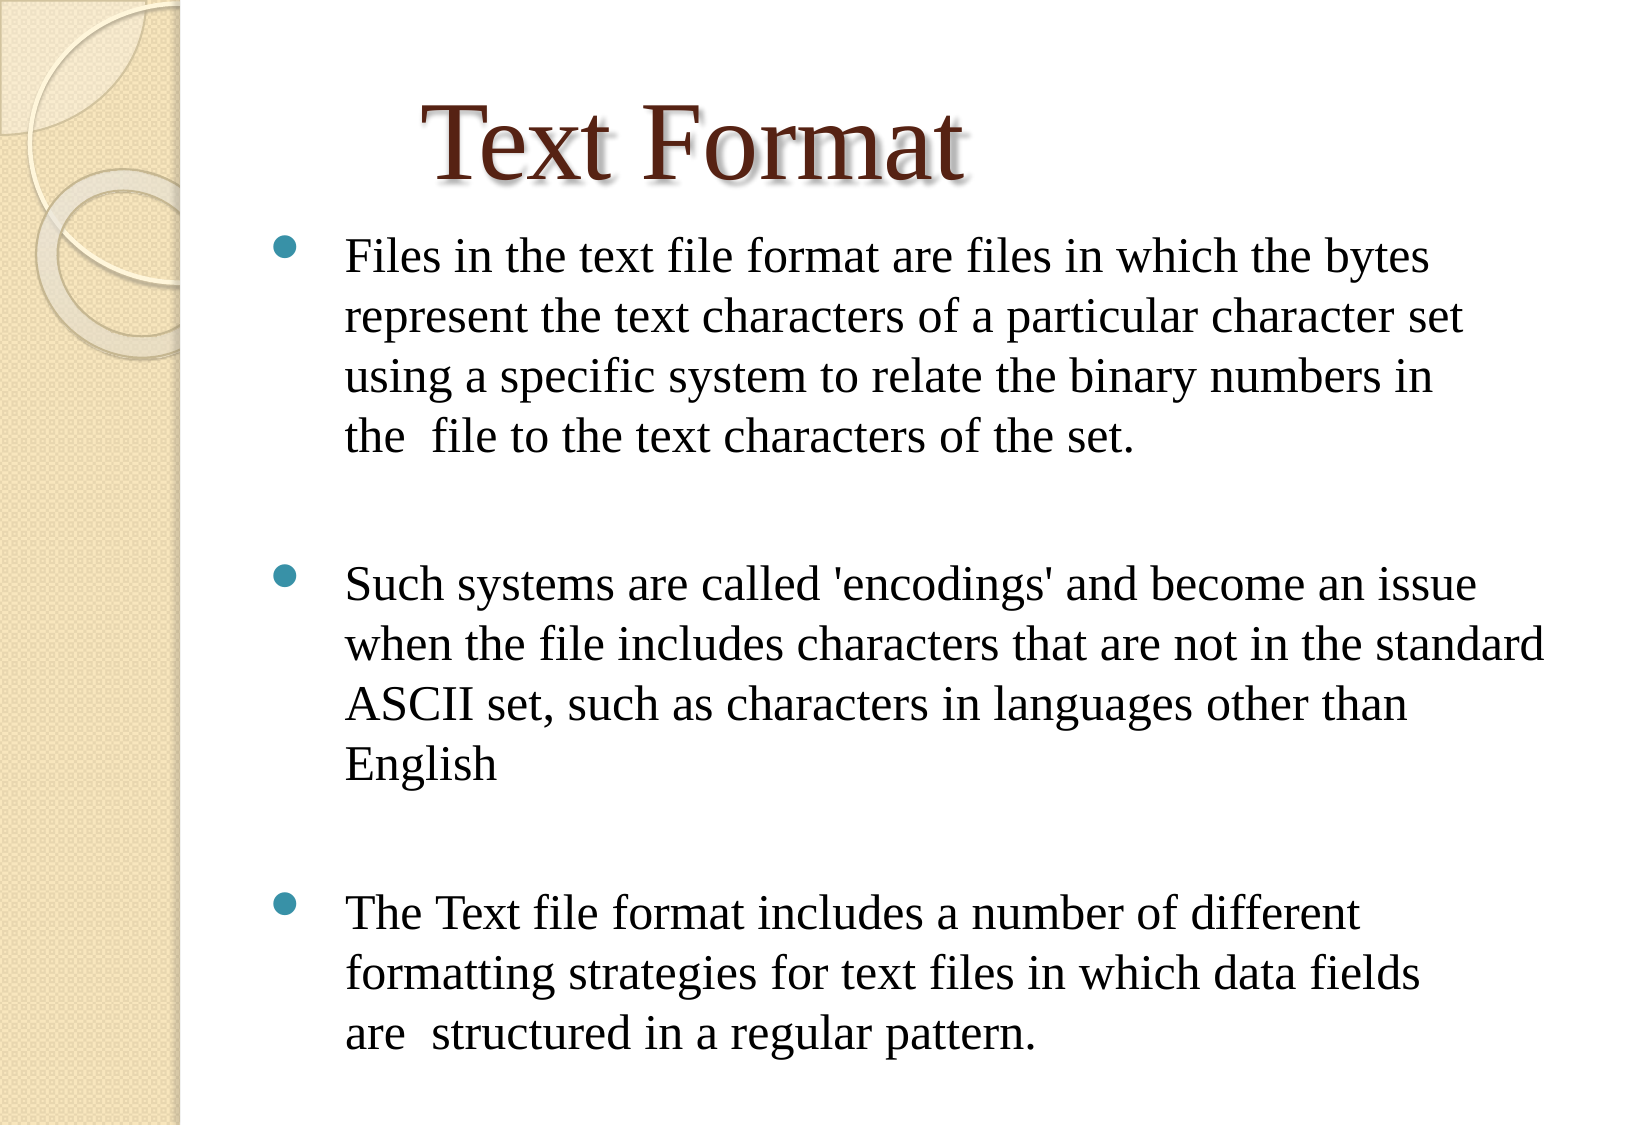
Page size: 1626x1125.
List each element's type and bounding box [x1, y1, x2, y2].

text_box [0, 0, 1625, 1125]
picture [345, 34, 1046, 218]
